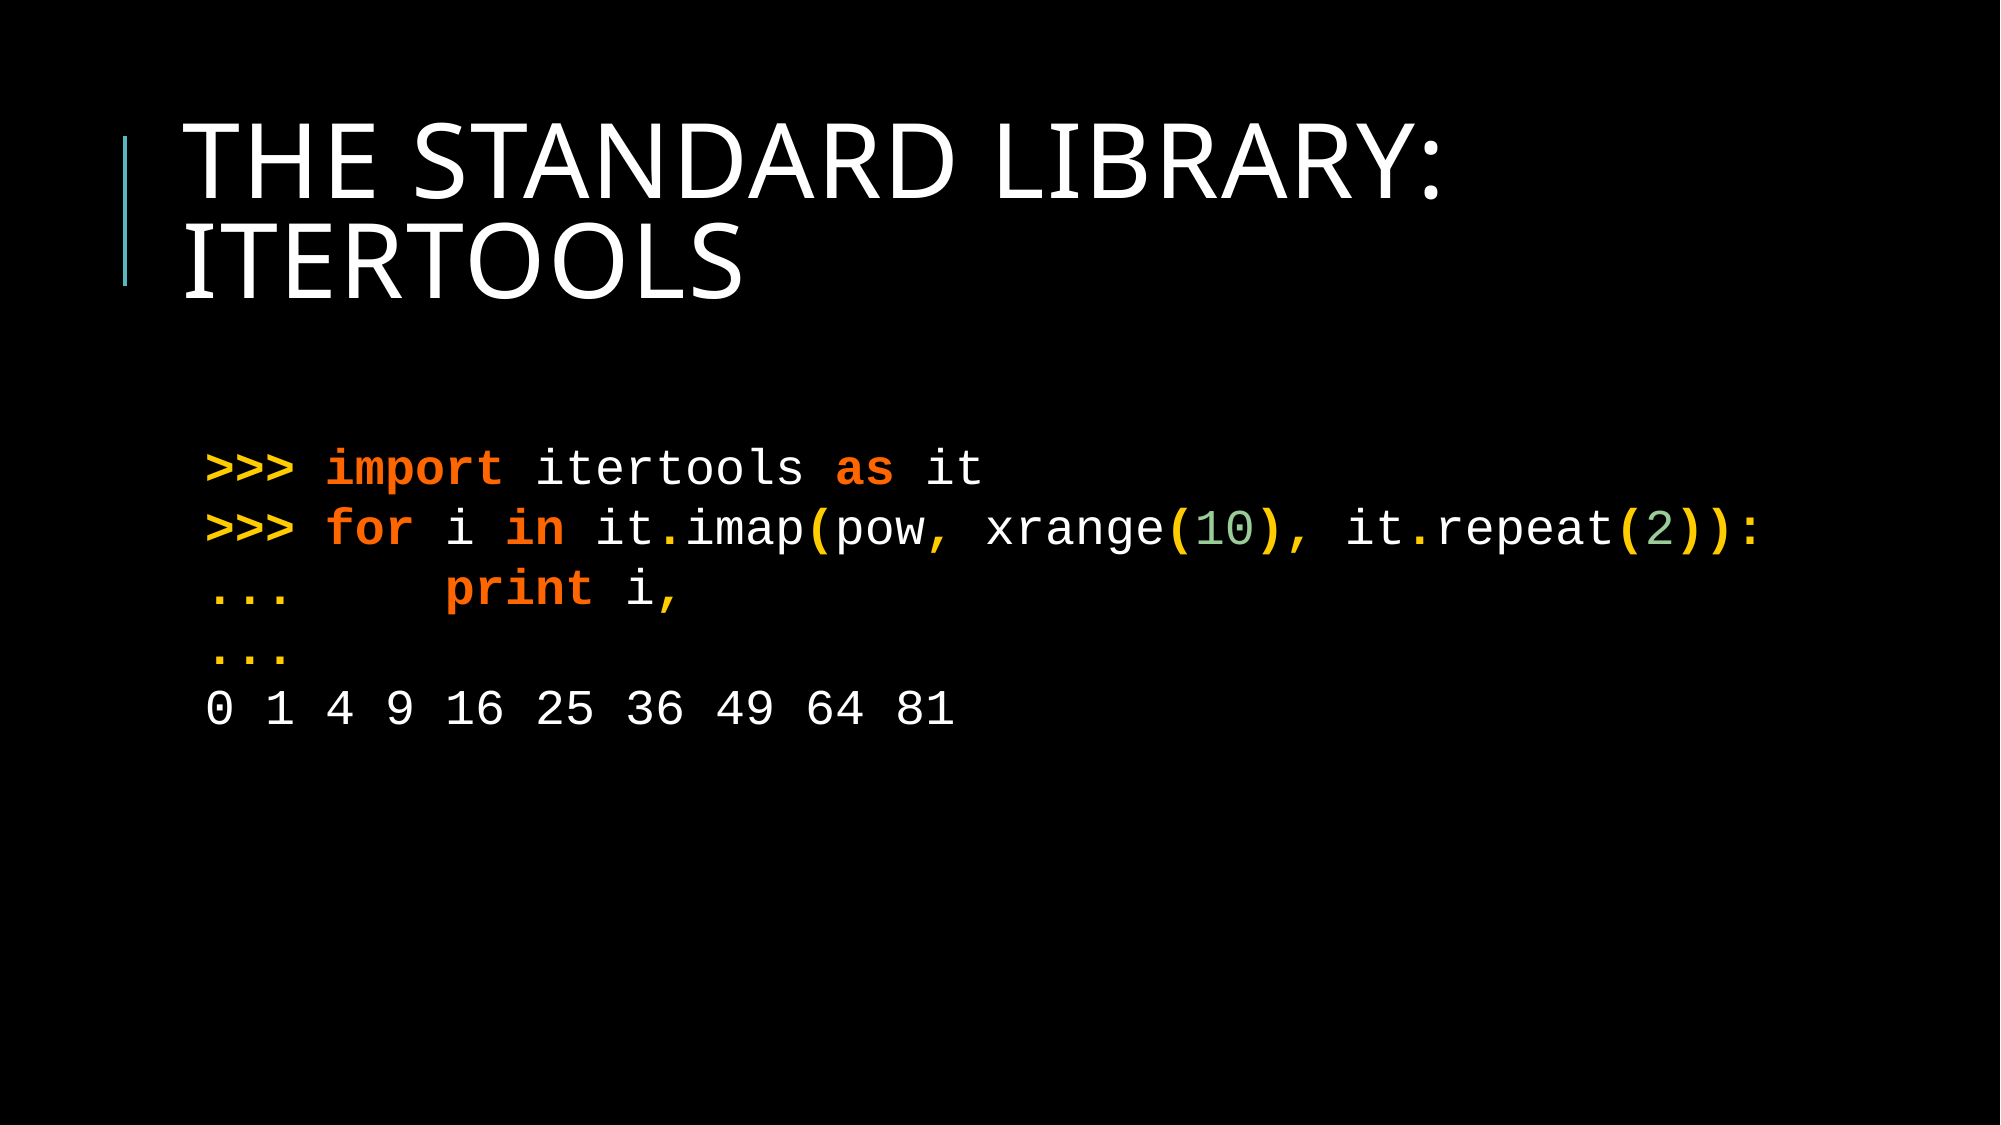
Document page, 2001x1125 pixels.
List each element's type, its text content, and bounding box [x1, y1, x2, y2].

text_box >>> import itertools as it >>> for i in it.imap(pow, xrange(10), it.repeat(2)): ... print i, ... 0 1 4 9 16 25 36 49 64 81 [190, 427, 1891, 742]
title The standard library: itertools [168, 96, 1763, 342]
